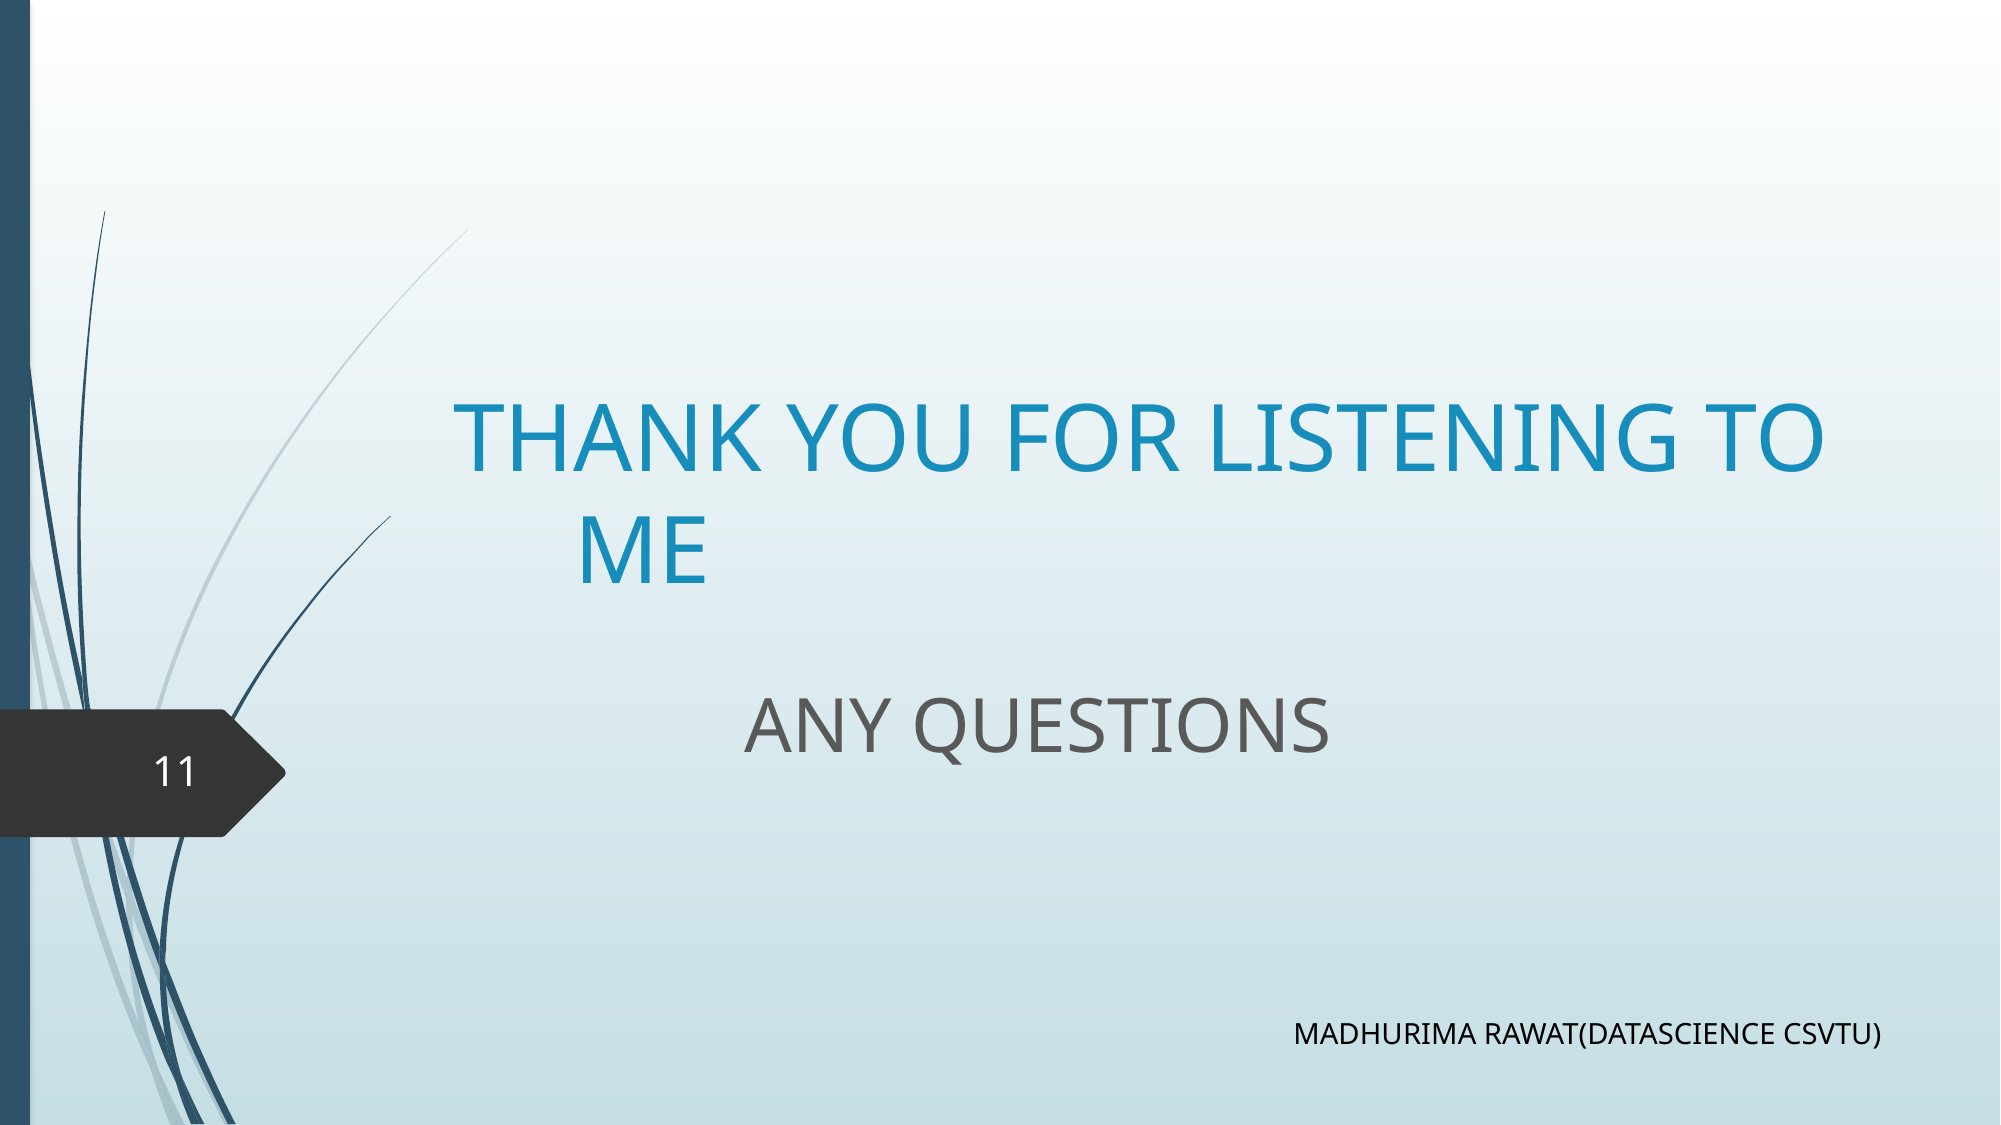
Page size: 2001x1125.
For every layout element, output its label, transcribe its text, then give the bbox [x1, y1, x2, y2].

slide_number 11 [87, 743, 216, 803]
footer MADHURIMA RAWAT(DATASCIENCE CSVTU) [1278, 1003, 2000, 1064]
subtitle ANY QUESTIONS [729, 669, 2000, 910]
title THANK YOU FOR LISTENING TO ME [438, 370, 2000, 610]
